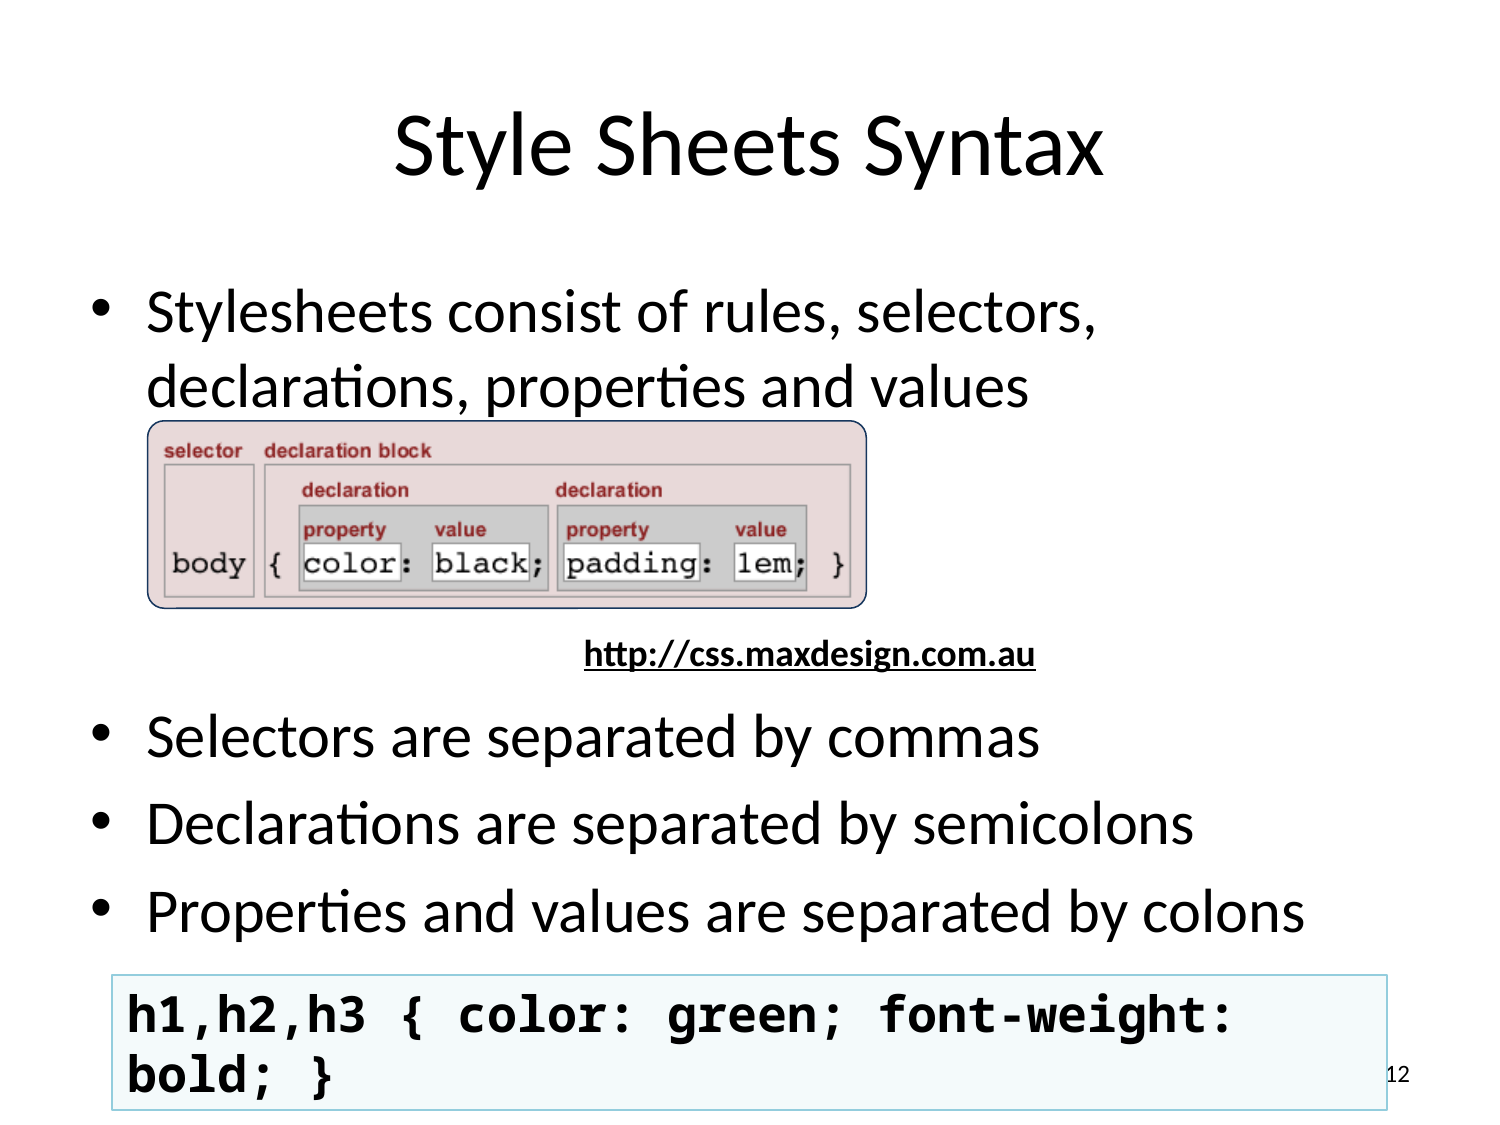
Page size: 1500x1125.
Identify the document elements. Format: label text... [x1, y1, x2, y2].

text_box http://css.maxdesign.com.au [454, 621, 1174, 682]
text_box h1,h2,h3 { color: green; font-weight: bold; } [112, 974, 1388, 1110]
list Stylesheets consist of rules, selectors, declarations, properties and values Selectors are separated by commas Declarations are separated by semicolons Properties and values are separated by colons [75, 262, 1425, 1005]
title Style Sheets Syntax [75, 45, 1425, 233]
picture [147, 420, 867, 609]
slide_number 12 [1388, 1042, 1425, 1103]
